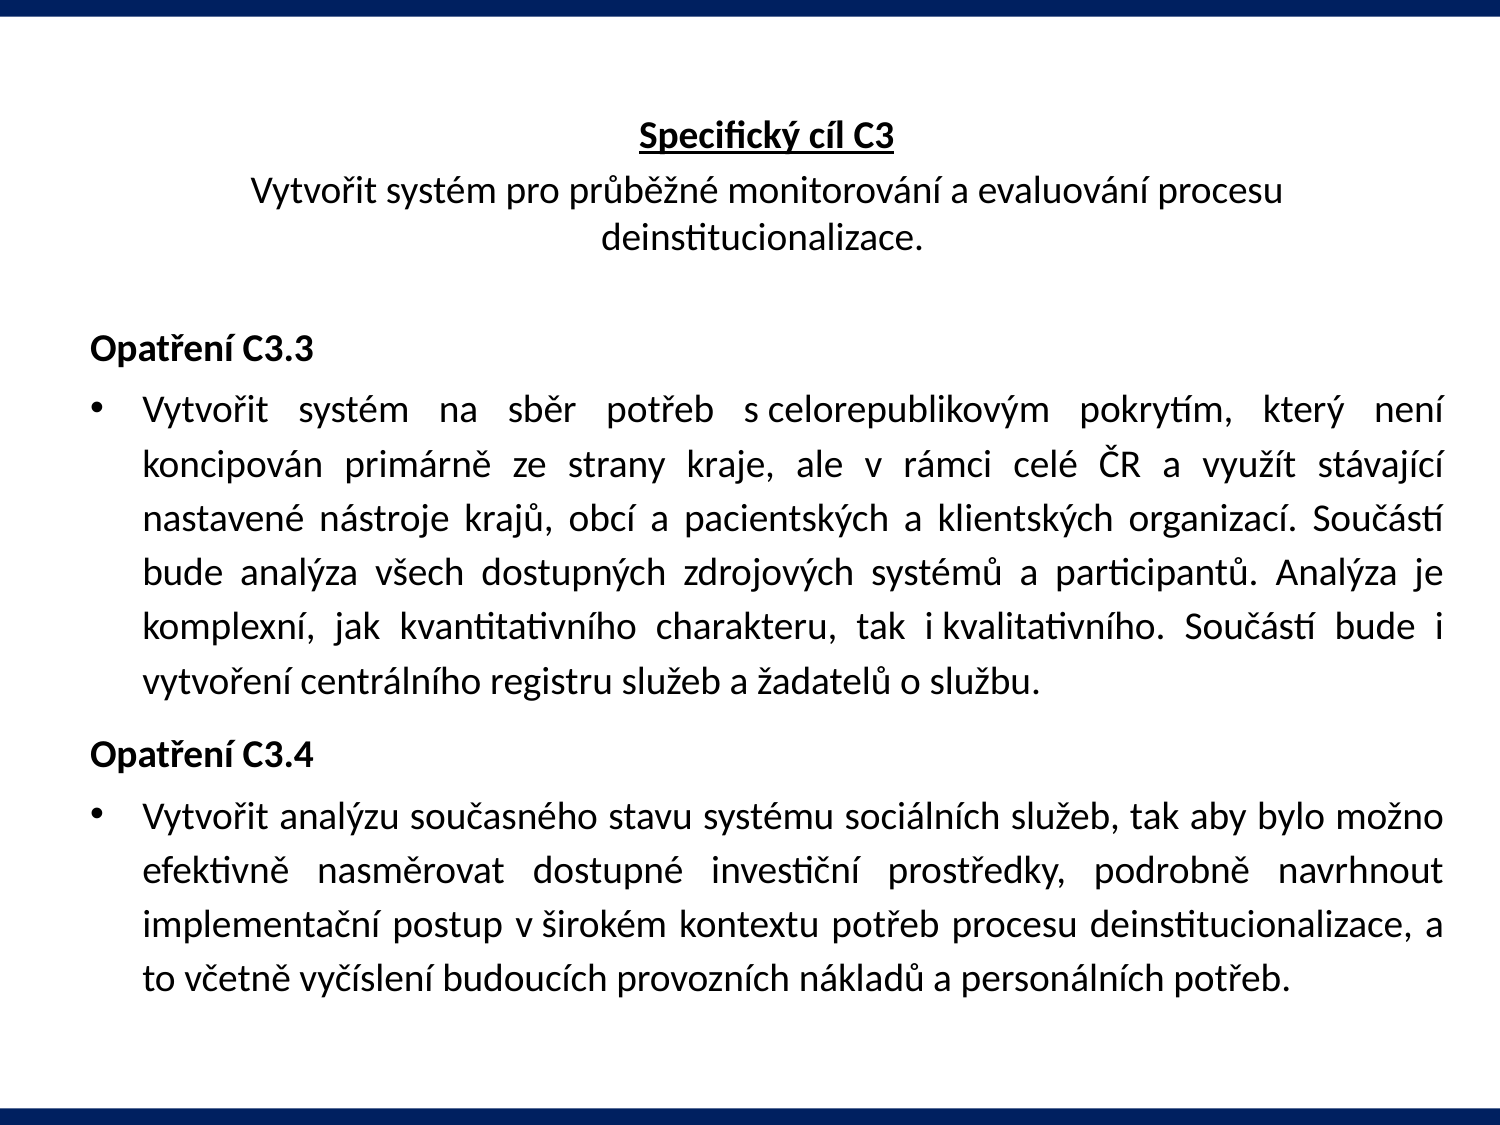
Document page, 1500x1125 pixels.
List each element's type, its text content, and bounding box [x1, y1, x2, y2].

text_box [0, 0, 1500, 19]
text_box [0, 1106, 1500, 1125]
list Specifický cíl C3 Vytvořit systém pro průběžné monitorování a evaluování procesu deinstitucionalizace. Opatření C3.3 Vytvořit systém na sběr potřeb s celorepublikovým pokrytím, který není koncipován primárně ze strany kraje, ale v rámci celé ČR a využít stávající nastavené nástroje krajů, obcí a pacientských a klientských organizací. Součástí bude analýza všech dostupných zdrojových systémů a participantů. Analýza je komplexní, jak kvantitativního charakteru, tak i kvalitativního. Součástí bude i vytvoření centrálního registru služeb a žadatelů o službu. Opatření C3.4 Vytvořit analýzu současného stavu systému sociálních služeb, tak aby bylo možno efektivně nasměrovat dostupné investiční prostředky, podrobně navrhnout implementační postup v širokém kontextu potřeb procesu deinstitucionalizace, a to včetně vyčíslení budoucích provozních nákladů a personálních potřeb. [75, 101, 1459, 1071]
